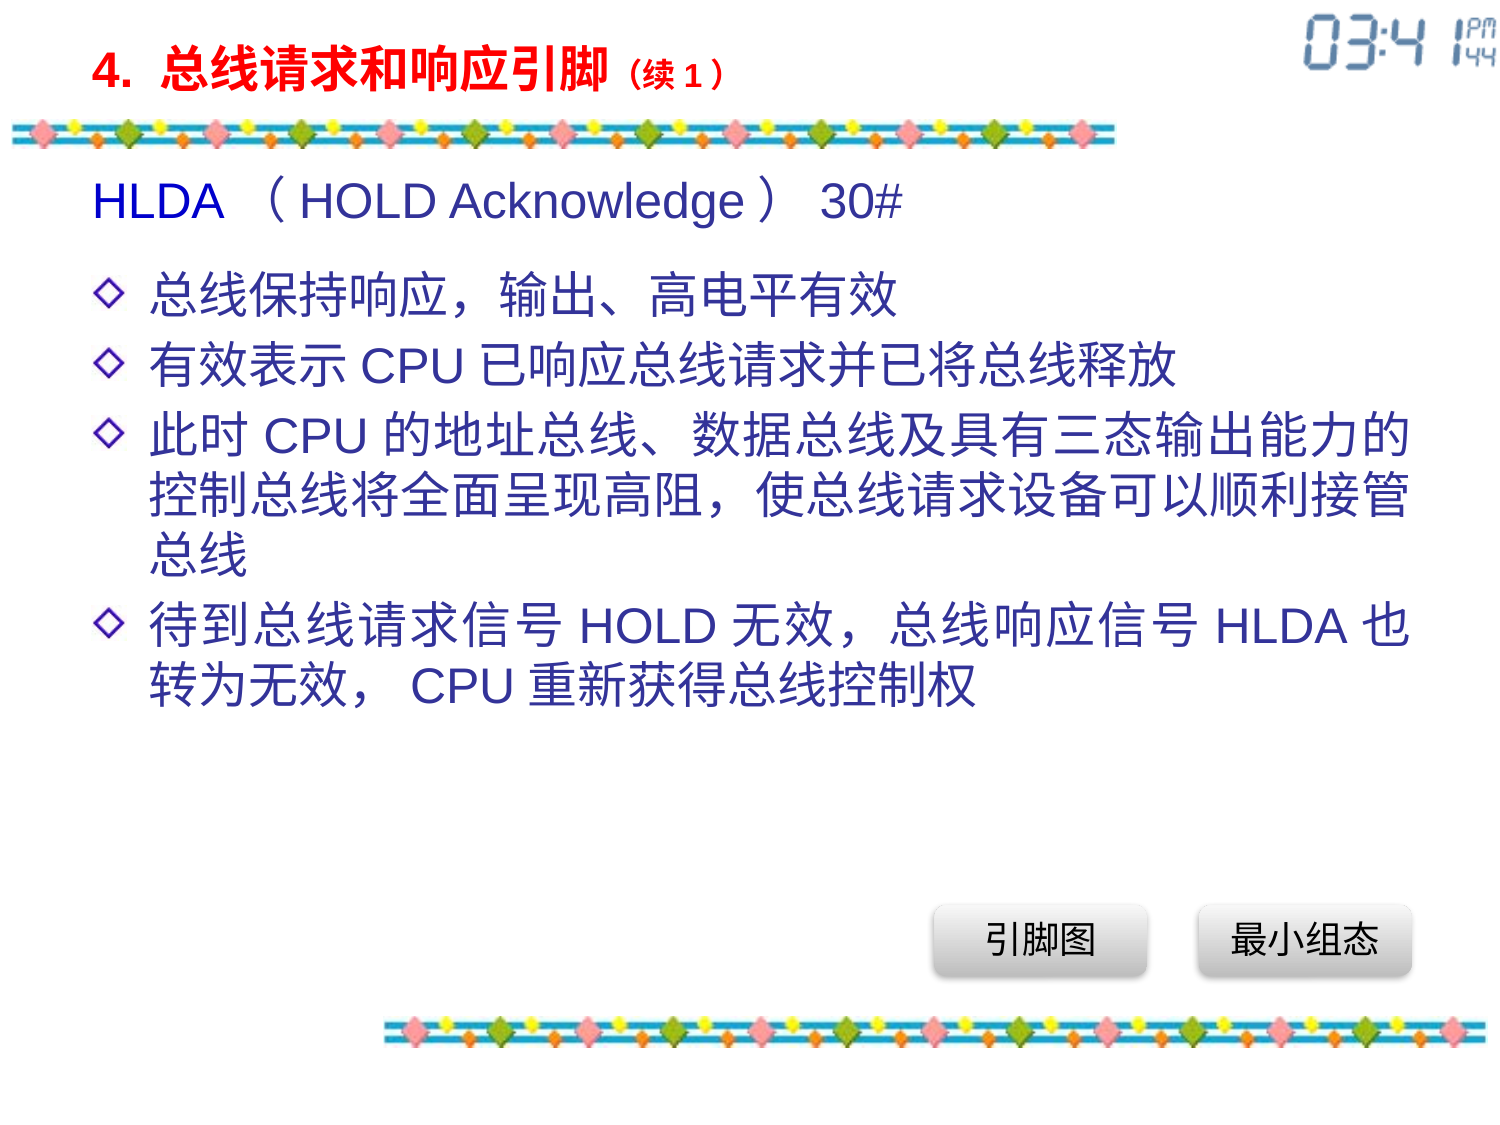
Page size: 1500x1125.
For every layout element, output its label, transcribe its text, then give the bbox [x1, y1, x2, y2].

picture [11, 119, 1117, 149]
text_box 最小组态 [1199, 905, 1412, 976]
picture [91, 275, 127, 311]
text_box 引脚图 [934, 905, 1148, 976]
picture [1299, 0, 1500, 88]
picture [91, 415, 127, 451]
picture [91, 345, 127, 381]
picture [91, 605, 127, 641]
title 4. 总线请求和响应引脚（续1） [76, 30, 1300, 105]
list HLDA（HOLD Acknowledge）30# 总线保持响应，输出、高电平有效 有效表示CPU已响应总线请求并已将总线释放 此时CPU的地址总线、数据总线及具有三态输出能力的控制总线将全面呈现高阻，使总线请求设备可以顺利接管总线 待到总线请求信号HOLD无效，总线响应信号HLDA也转为无效，CPU重新获得总线控制权 [76, 160, 1427, 740]
picture [383, 1016, 1488, 1048]
